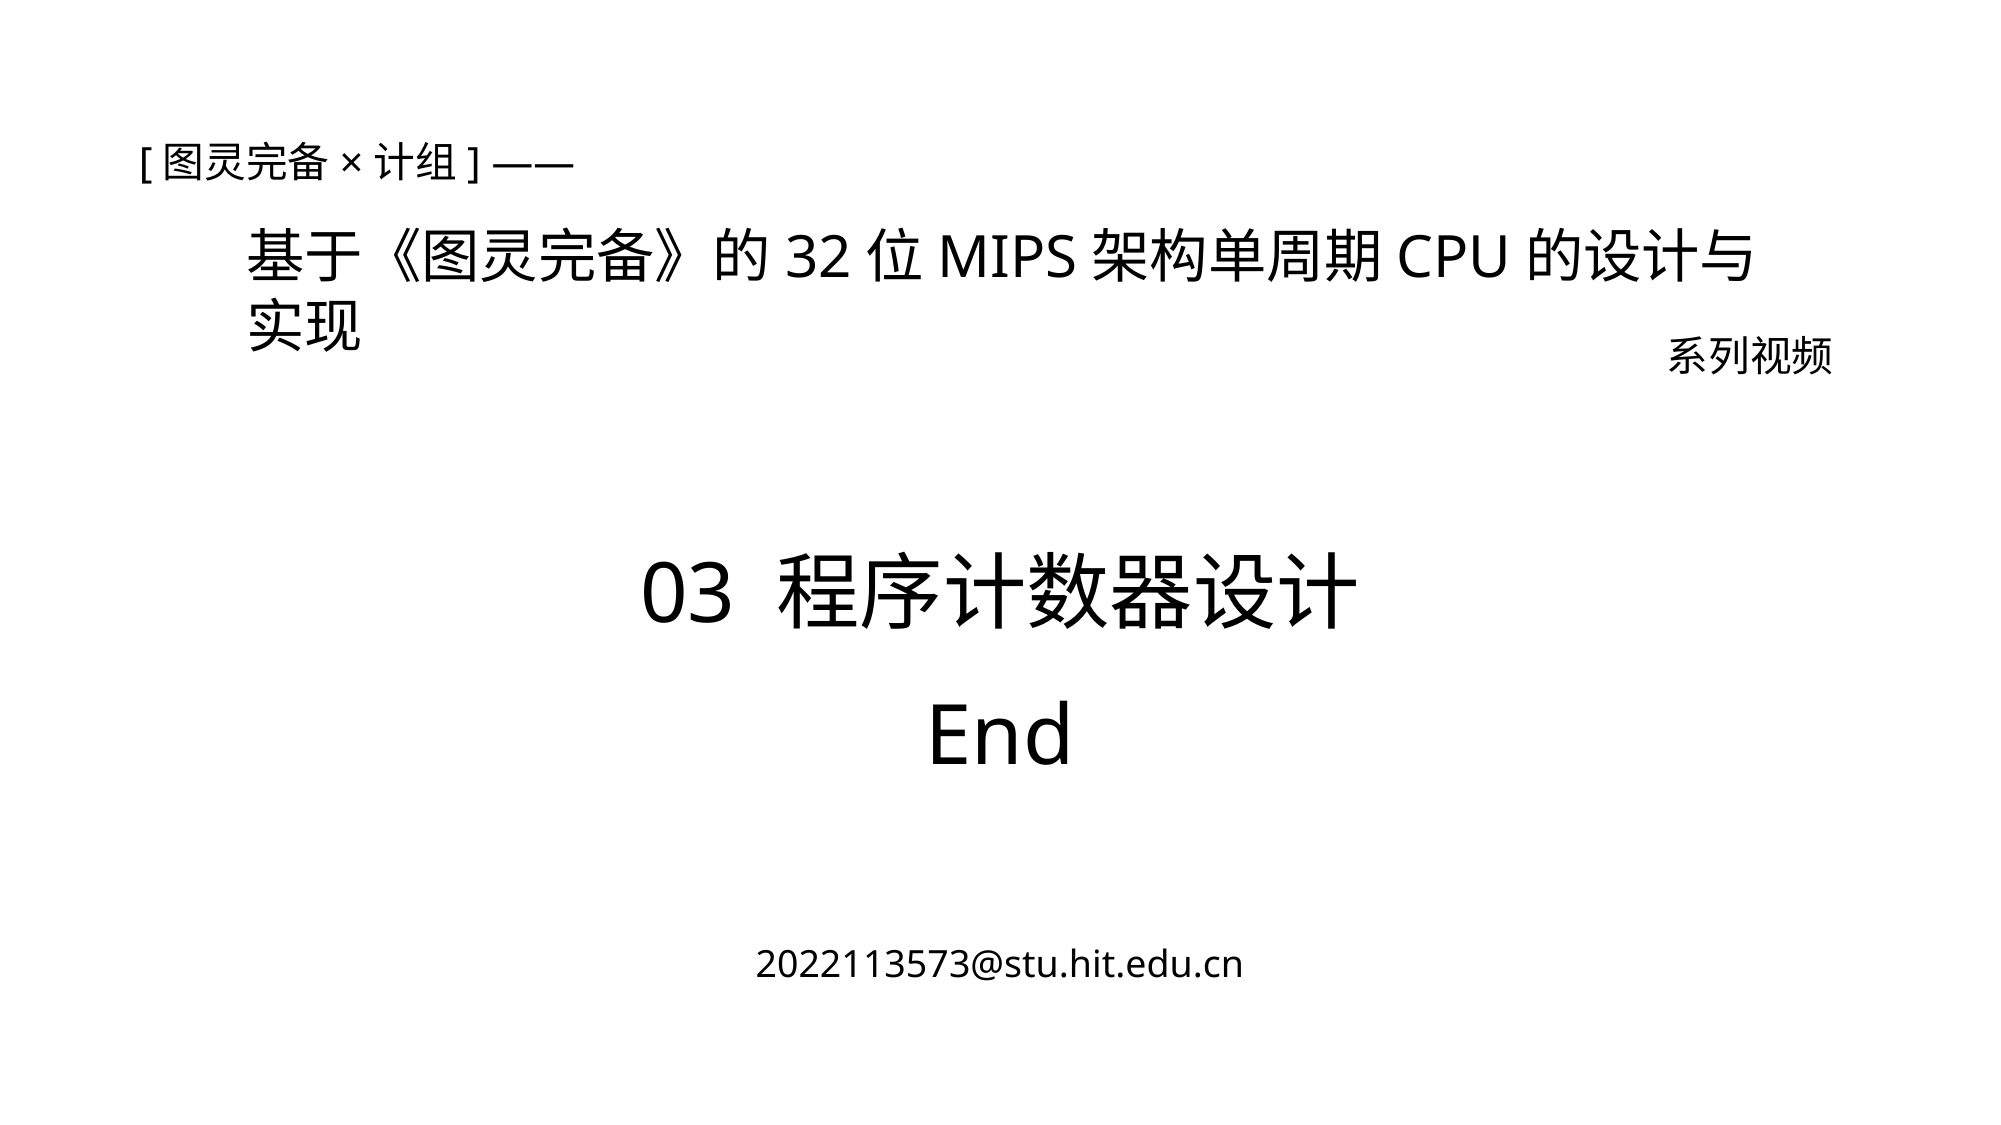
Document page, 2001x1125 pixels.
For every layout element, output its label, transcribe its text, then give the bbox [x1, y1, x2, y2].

text_box End [889, 673, 1111, 789]
text_box 03 程序计数器设计 [572, 531, 1428, 647]
text_box [图灵完备×计组] —— [124, 128, 592, 193]
text_box 系列视频 [1651, 321, 1862, 387]
text_box 2022113573@stu.hit.edu.cn [740, 932, 1260, 992]
text_box 基于《图灵完备》的32位MIPS架构单周期CPU的设计与实现 [232, 211, 1826, 367]
